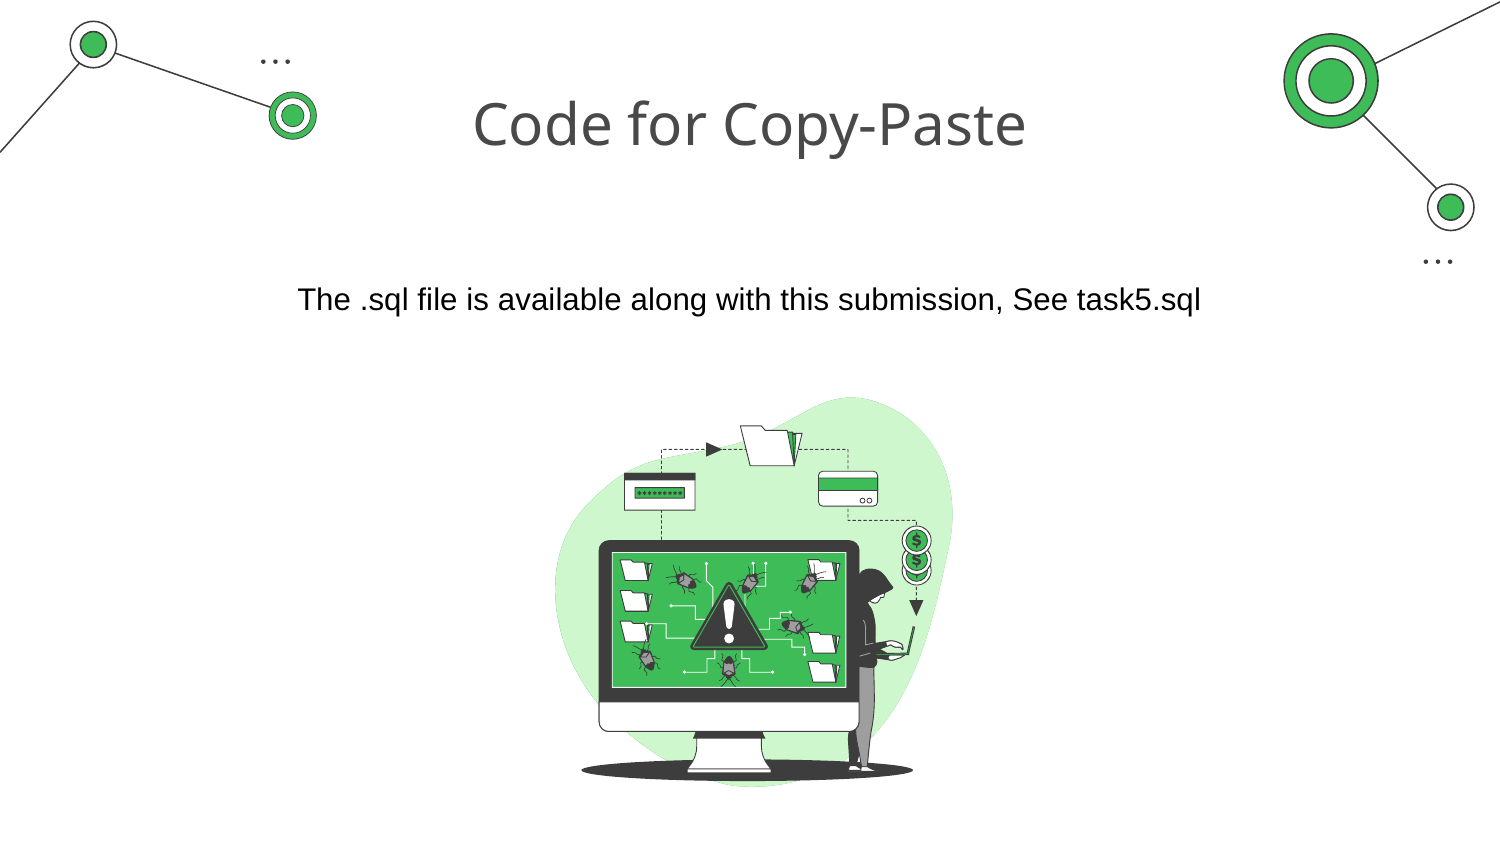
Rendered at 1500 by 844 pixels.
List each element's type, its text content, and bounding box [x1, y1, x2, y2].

text_box The .sql file is available along with this submission, See task5.sql [177, 264, 1323, 332]
title Code for Copy-Paste [257, 72, 1243, 171]
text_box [536, 397, 964, 787]
